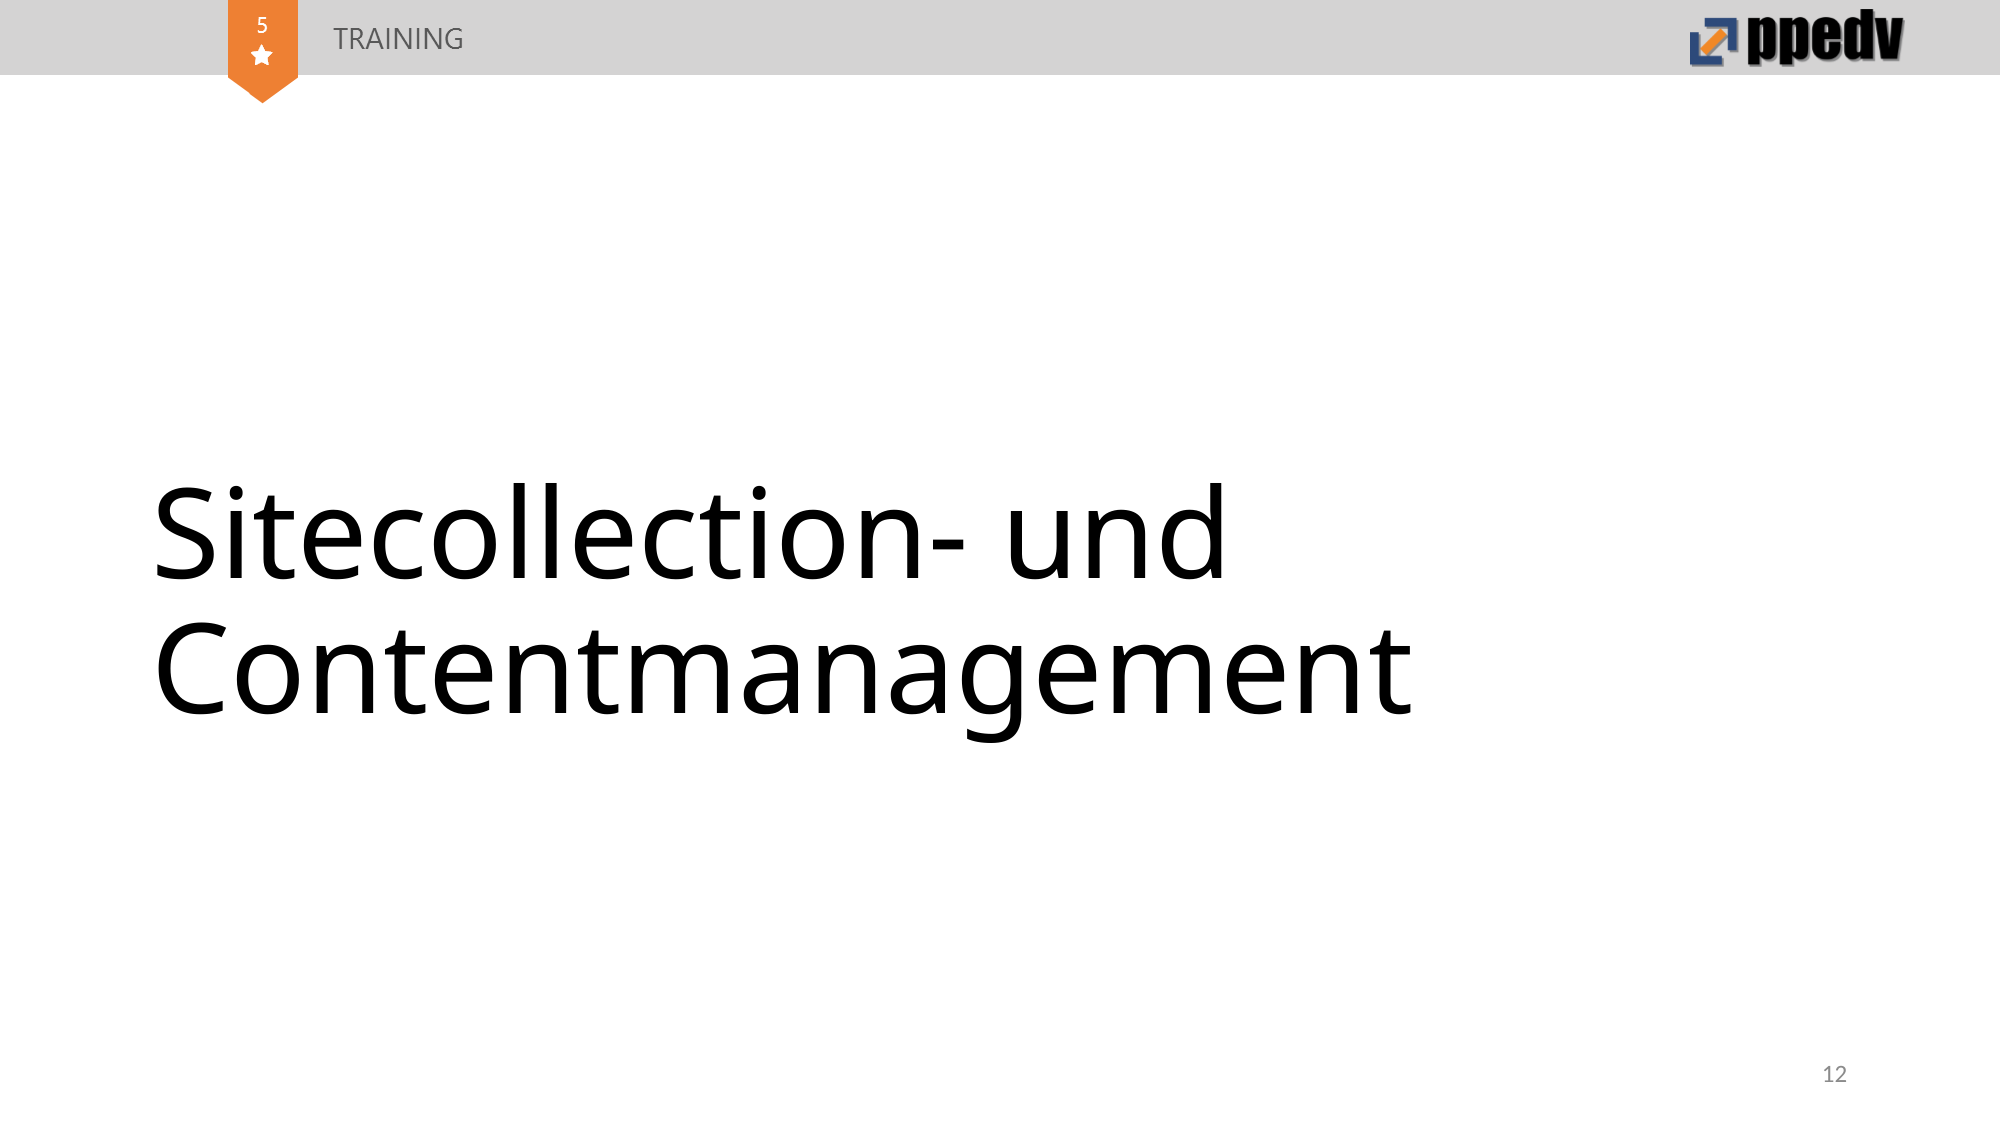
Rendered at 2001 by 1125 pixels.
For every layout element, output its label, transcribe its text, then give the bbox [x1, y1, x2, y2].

slide_number 12 [1412, 1042, 1863, 1103]
picture [0, 0, 2000, 104]
title Sitecollection- und Contentmanagement [136, 280, 1862, 749]
